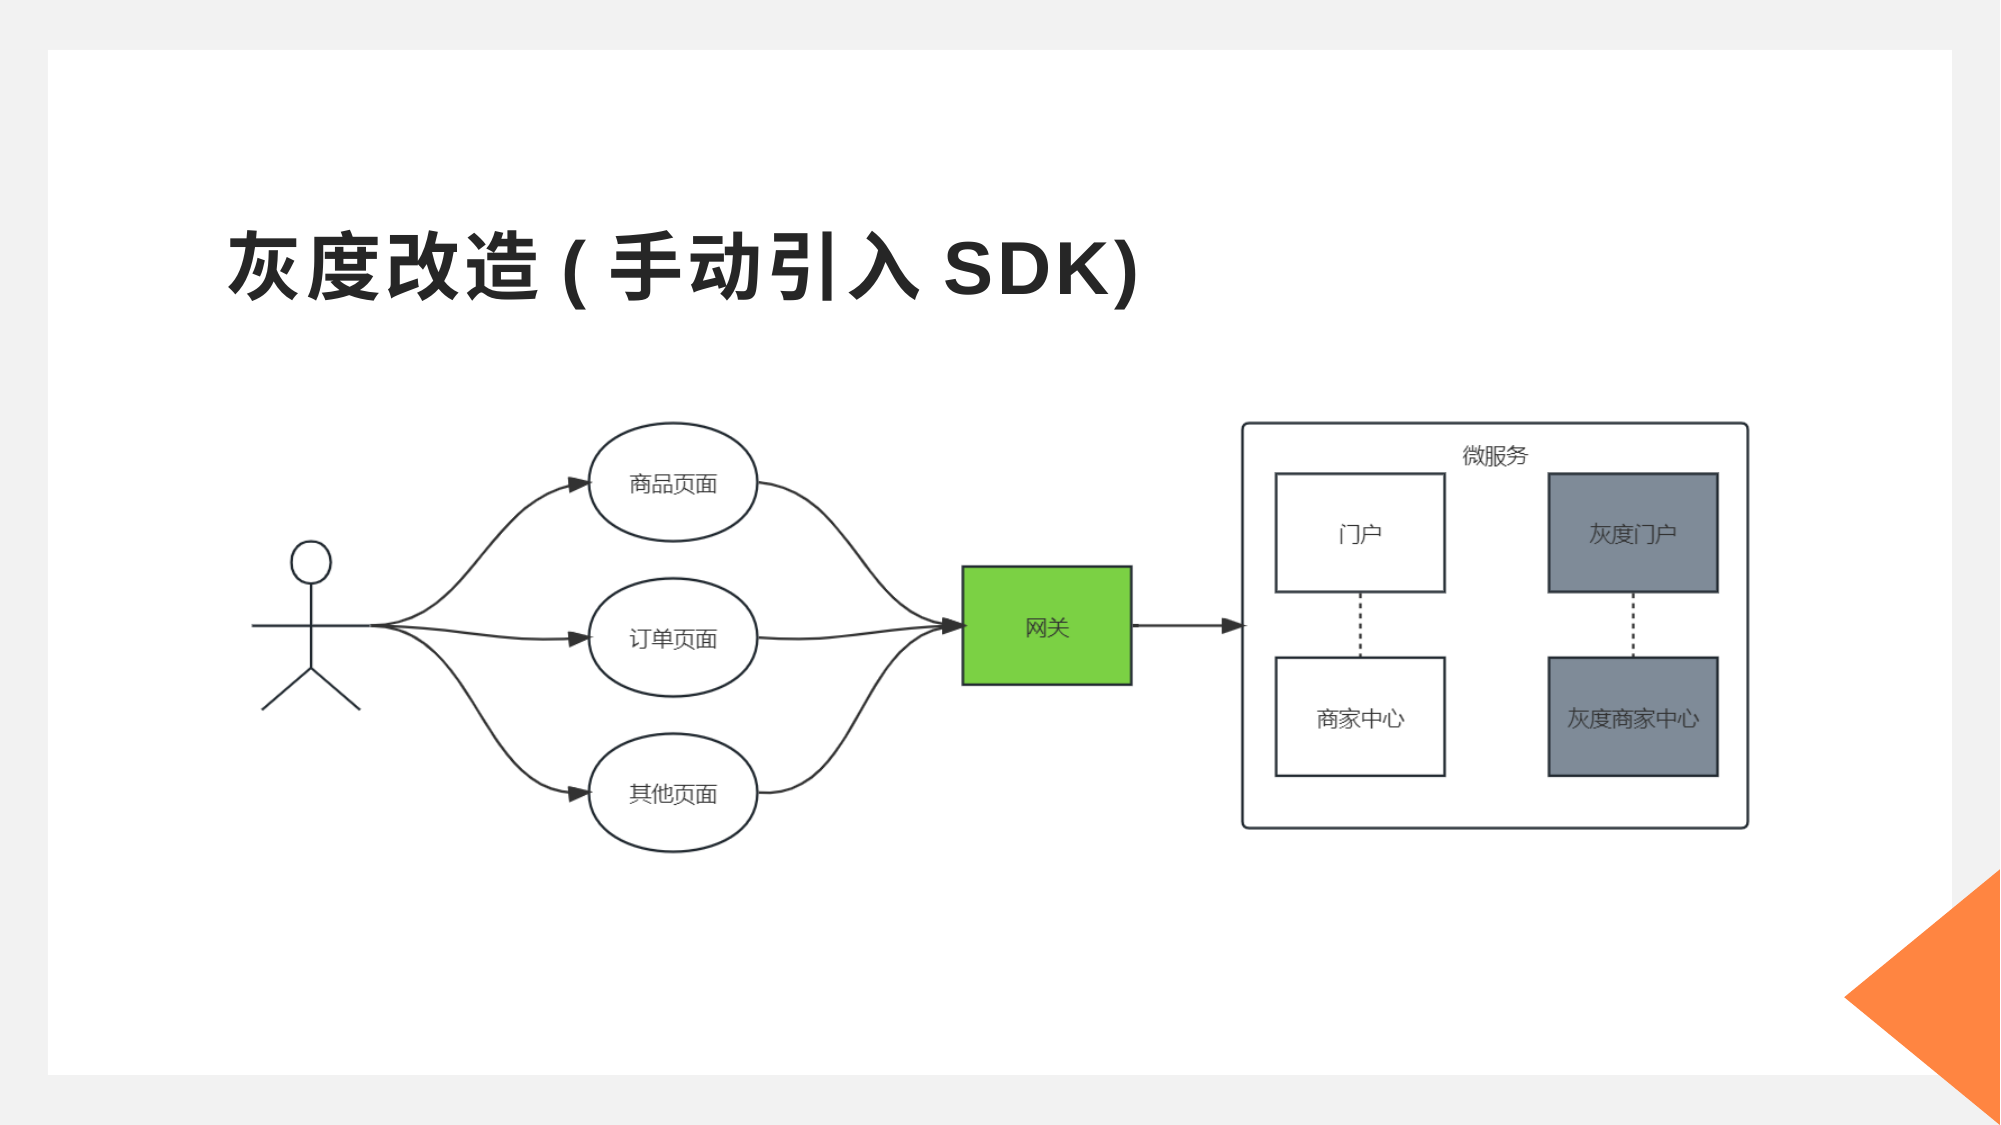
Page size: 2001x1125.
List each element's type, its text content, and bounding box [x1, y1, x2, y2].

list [210, 381, 1790, 894]
title 灰度改造(手动引入SDK) [210, 204, 1790, 324]
